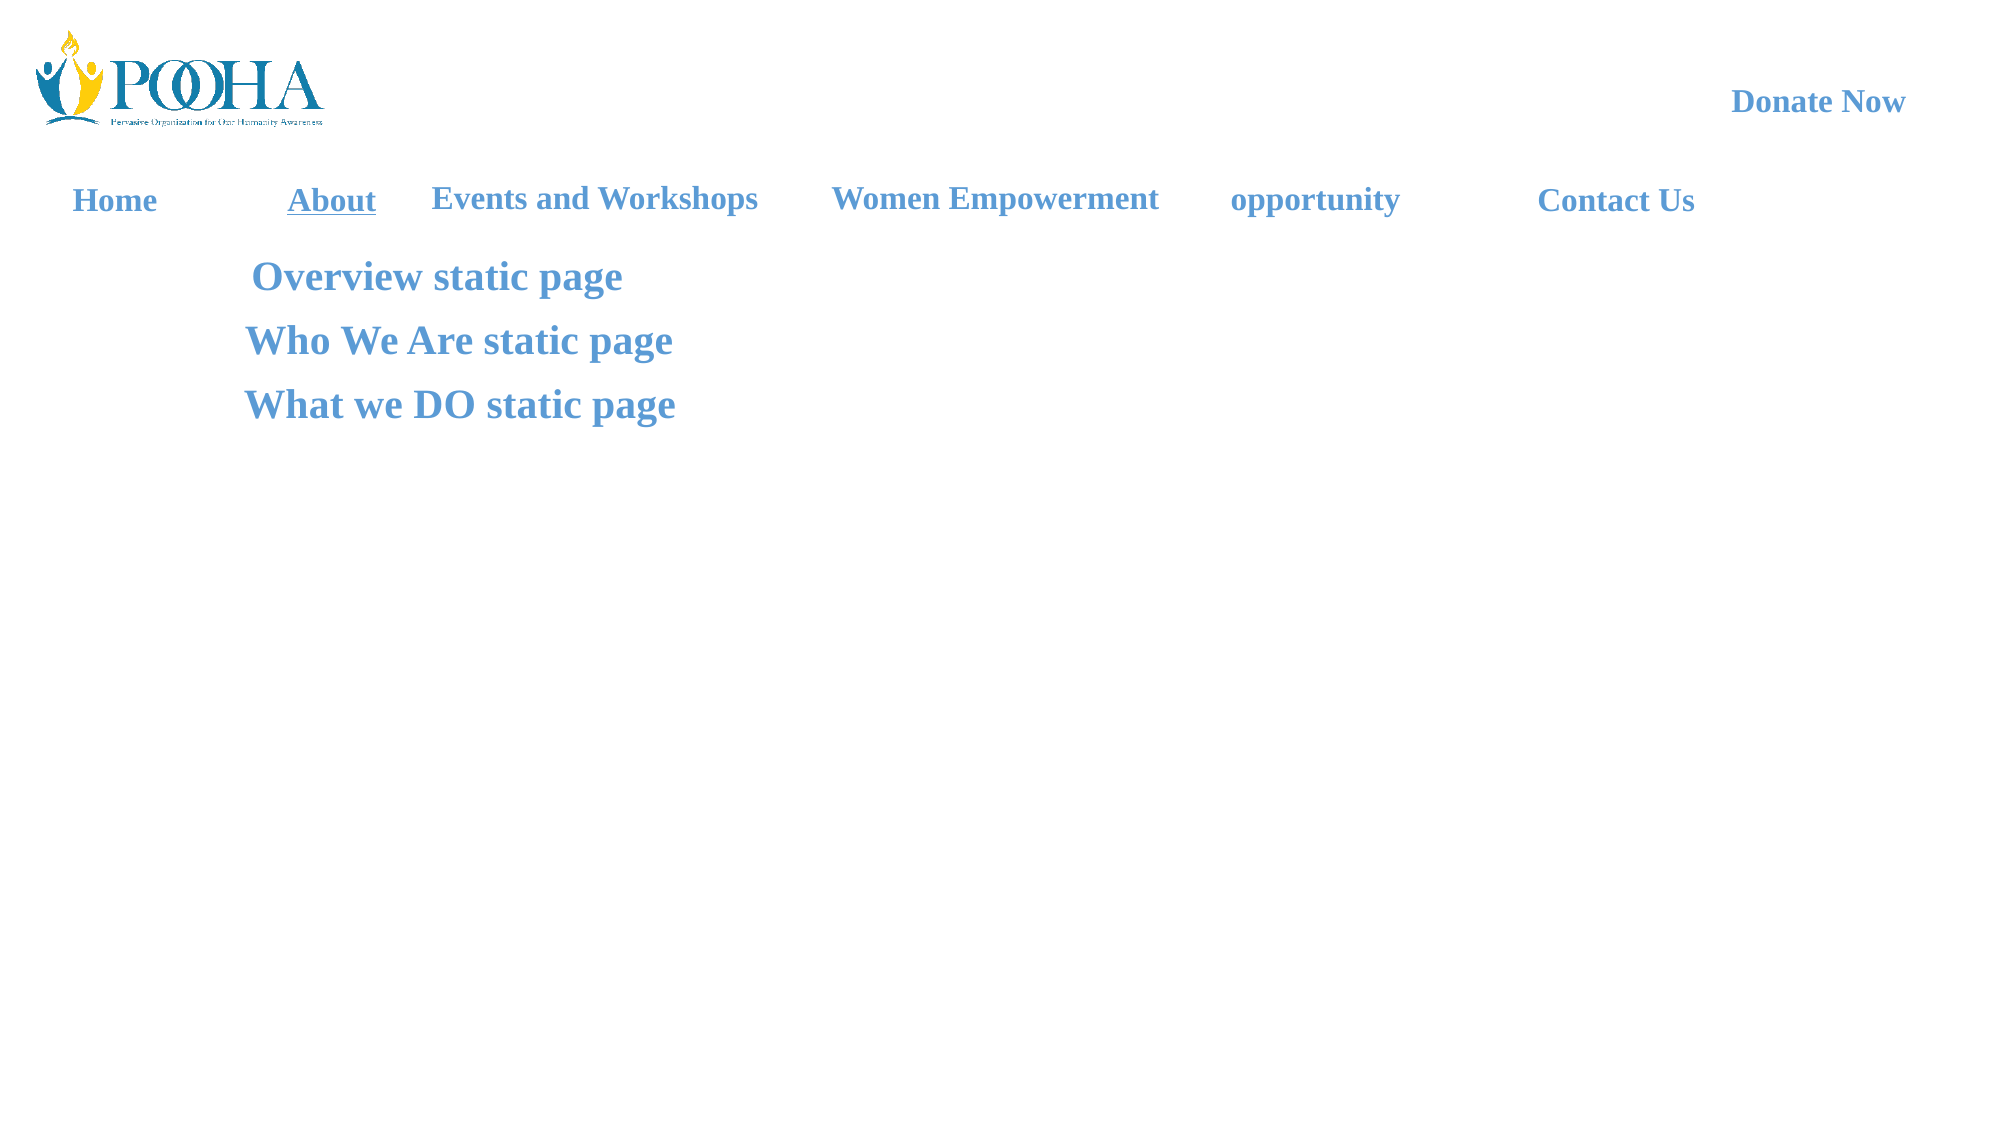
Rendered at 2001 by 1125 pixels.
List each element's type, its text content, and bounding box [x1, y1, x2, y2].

text_box What we DO static page [224, 371, 706, 434]
text_box Events and Workshops [403, 168, 804, 224]
text_box Women Empowerment [804, 168, 1213, 224]
text_box opportunity [1196, 169, 1444, 225]
picture [36, 30, 325, 128]
text_box Overview static page [214, 241, 660, 307]
text_box Contact Us [1492, 171, 1740, 226]
text_box Who We Are static page [186, 305, 732, 371]
text_box Home [43, 170, 187, 226]
text_box Donate Now [1695, 72, 1942, 127]
text_box About [260, 170, 404, 226]
